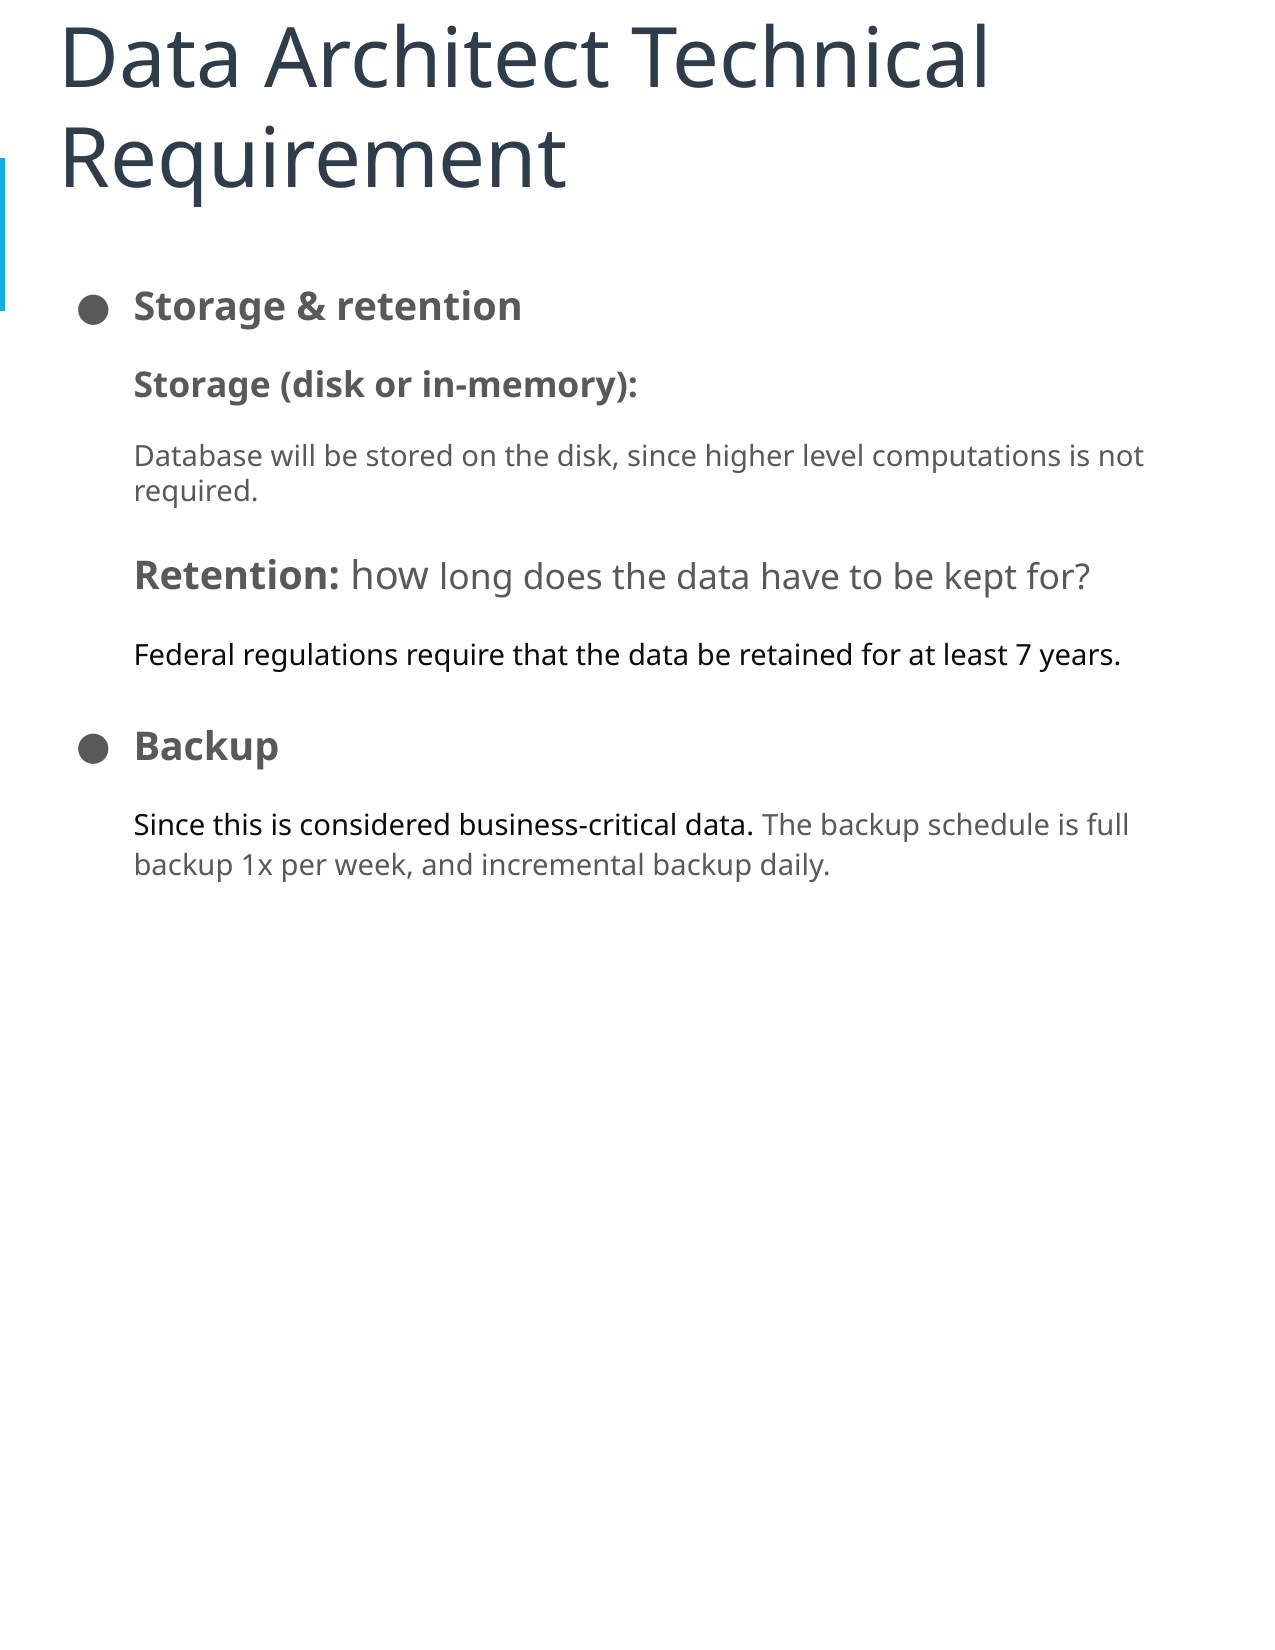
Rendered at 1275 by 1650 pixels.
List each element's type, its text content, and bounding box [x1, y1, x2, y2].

title Data Architect Technical Requirement [43, 11, 1232, 195]
list Storage & retention Storage (disk or in-memory): Database will be stored on the disk, since higher level computations is not required. Retention: how long does the data have to be kept for? Federal regulations require that the data be retained for at least 7 years. Backup Since this is considered business-critical data. The backup schedule is full backup 1x per week, and incremental backup daily. [43, 195, 1232, 1330]
